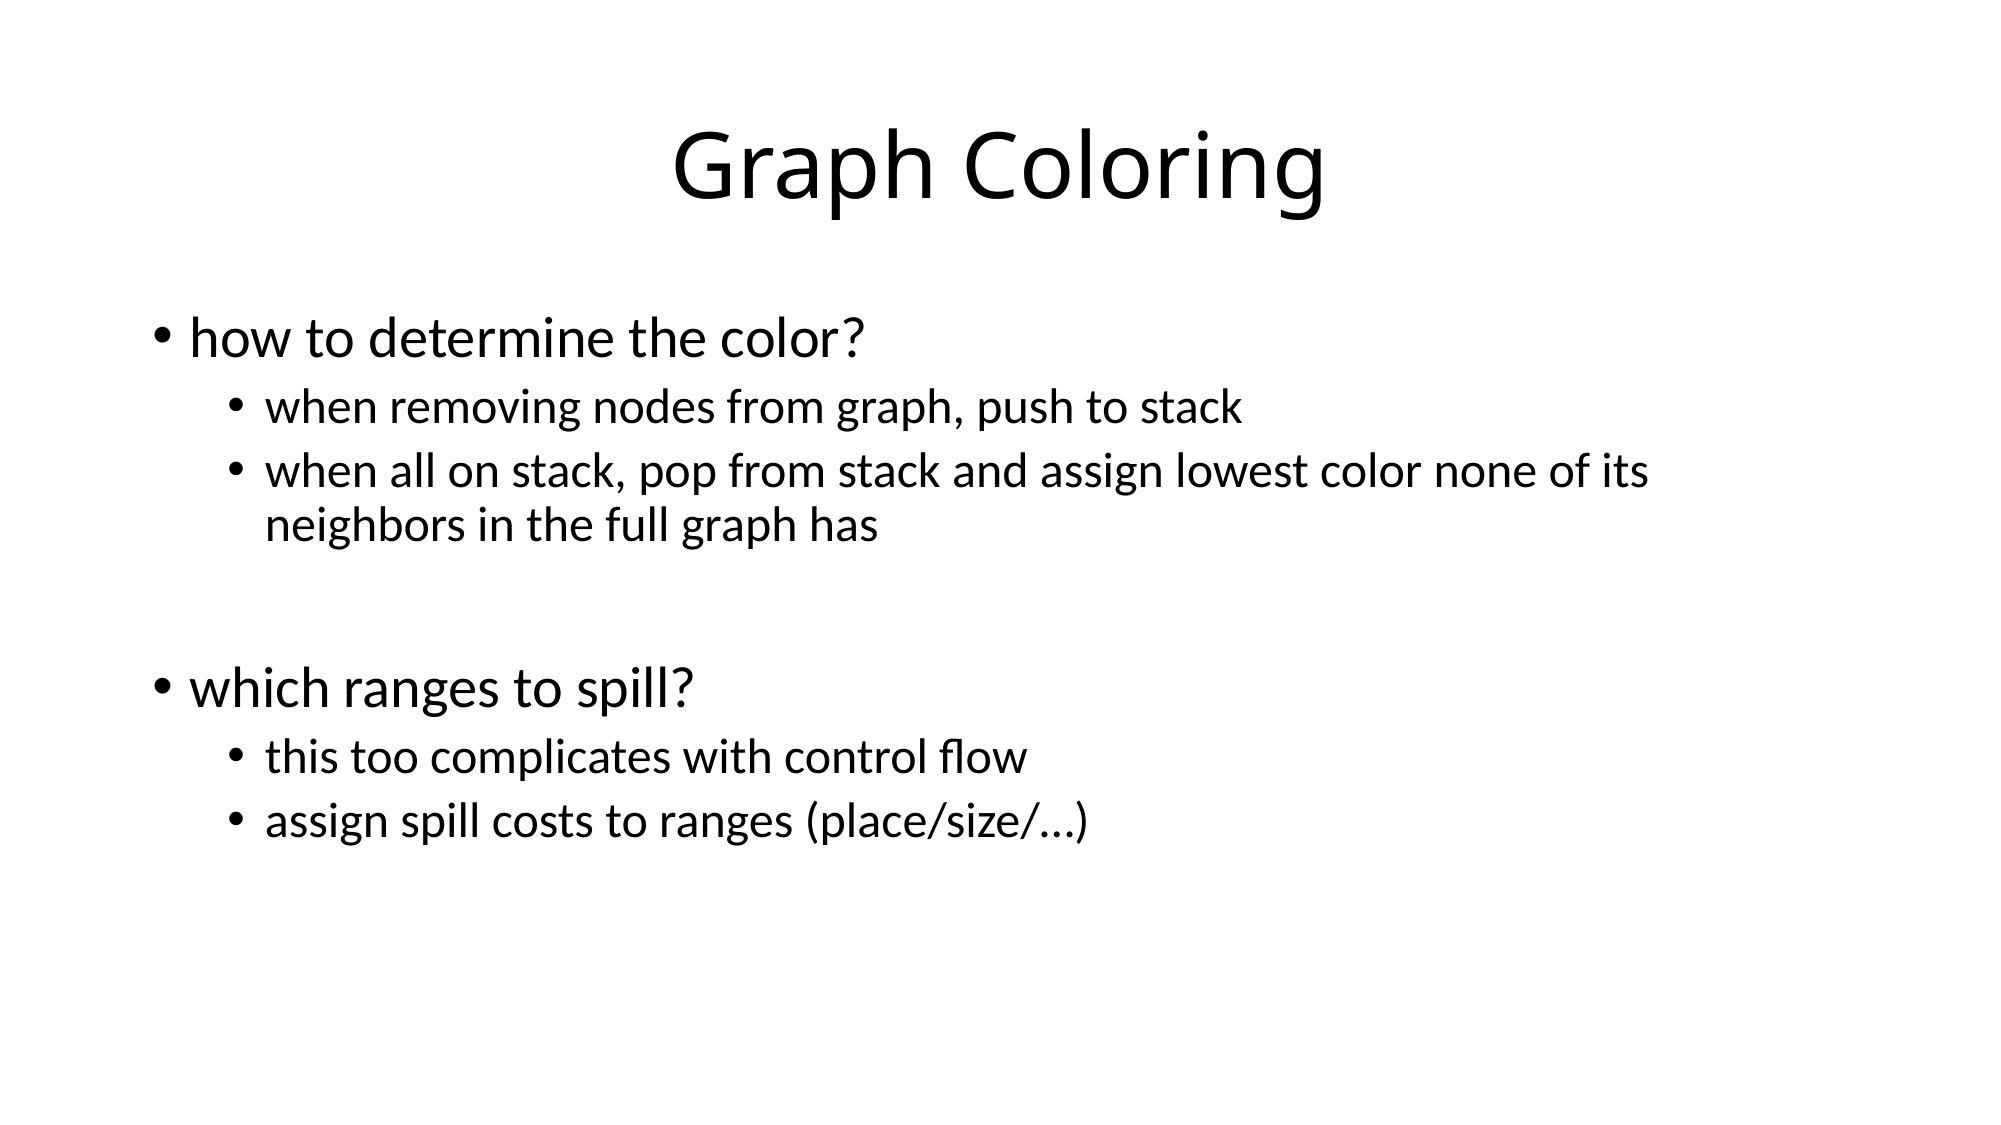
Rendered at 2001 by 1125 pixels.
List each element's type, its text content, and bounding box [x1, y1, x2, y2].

list how to determine the color? when removing nodes from graph, push to stack when all on stack, pop from stack and assign lowest color none of its neighbors in the full graph has which ranges to spill? this too complicates with control flow assign spill costs to ranges (place/size/…) [137, 299, 1863, 1014]
title Graph Coloring [137, 59, 1863, 278]
